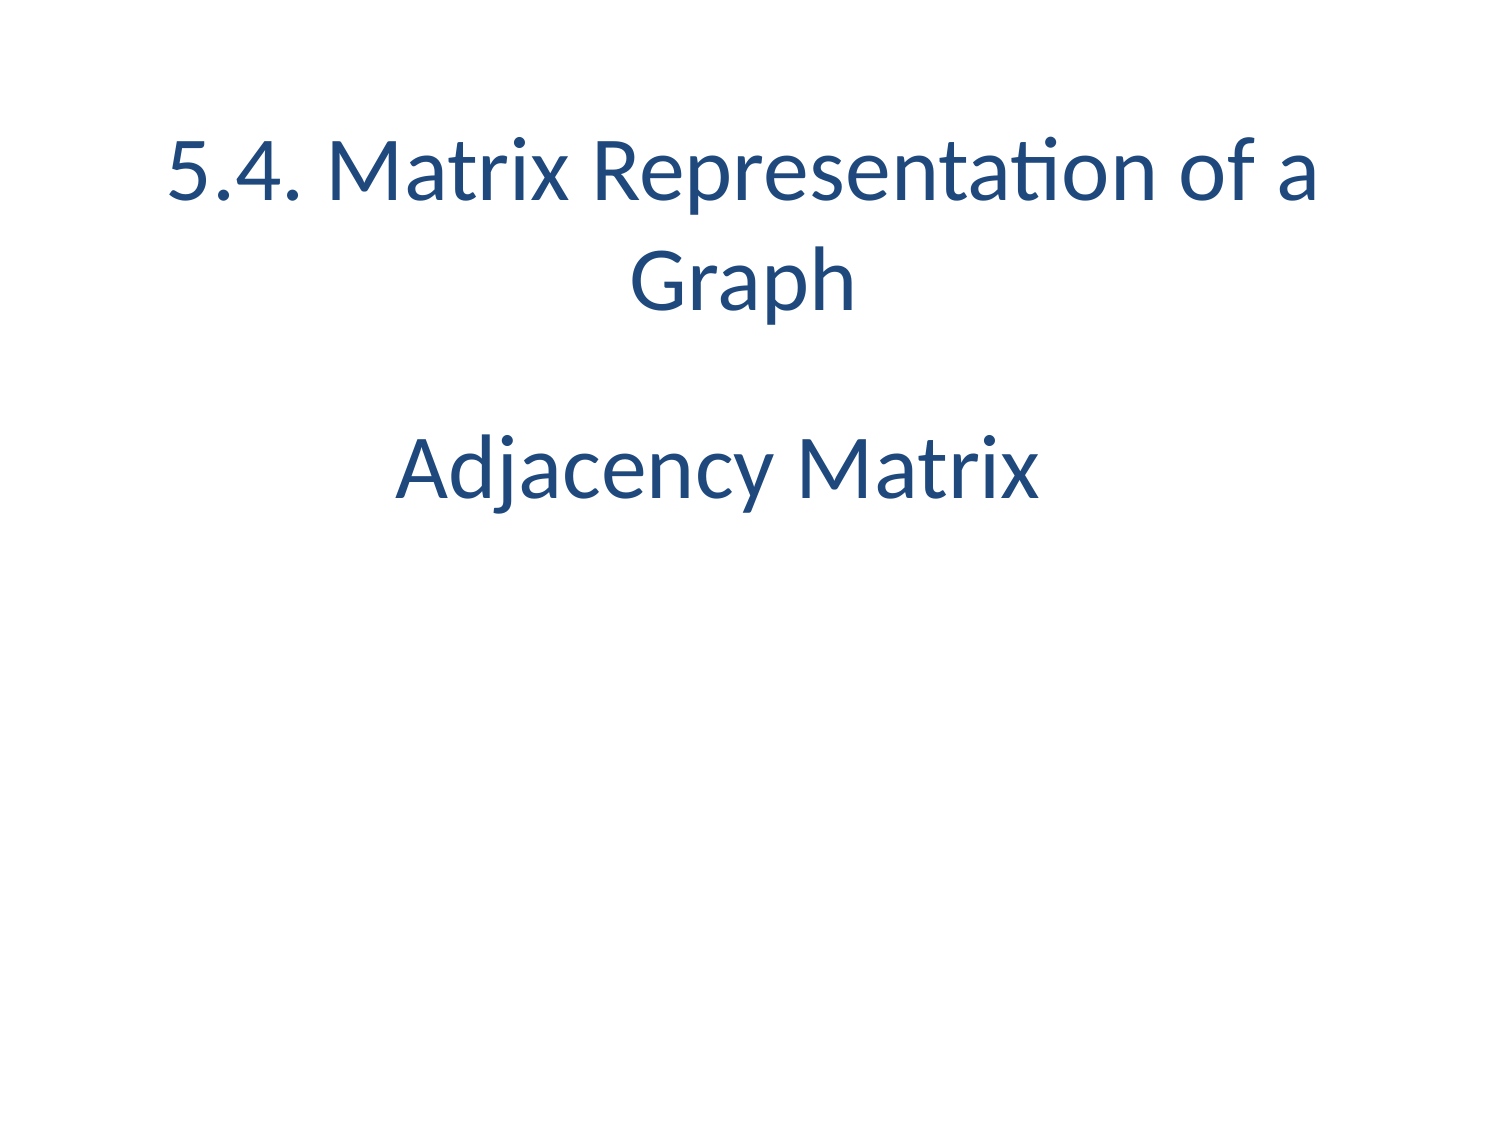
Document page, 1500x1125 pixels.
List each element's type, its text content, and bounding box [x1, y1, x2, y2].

text_box 5.4. Matrix Representation of a Graph [87, 101, 1401, 265]
text_box Adjacency Matrix [62, 399, 1375, 563]
